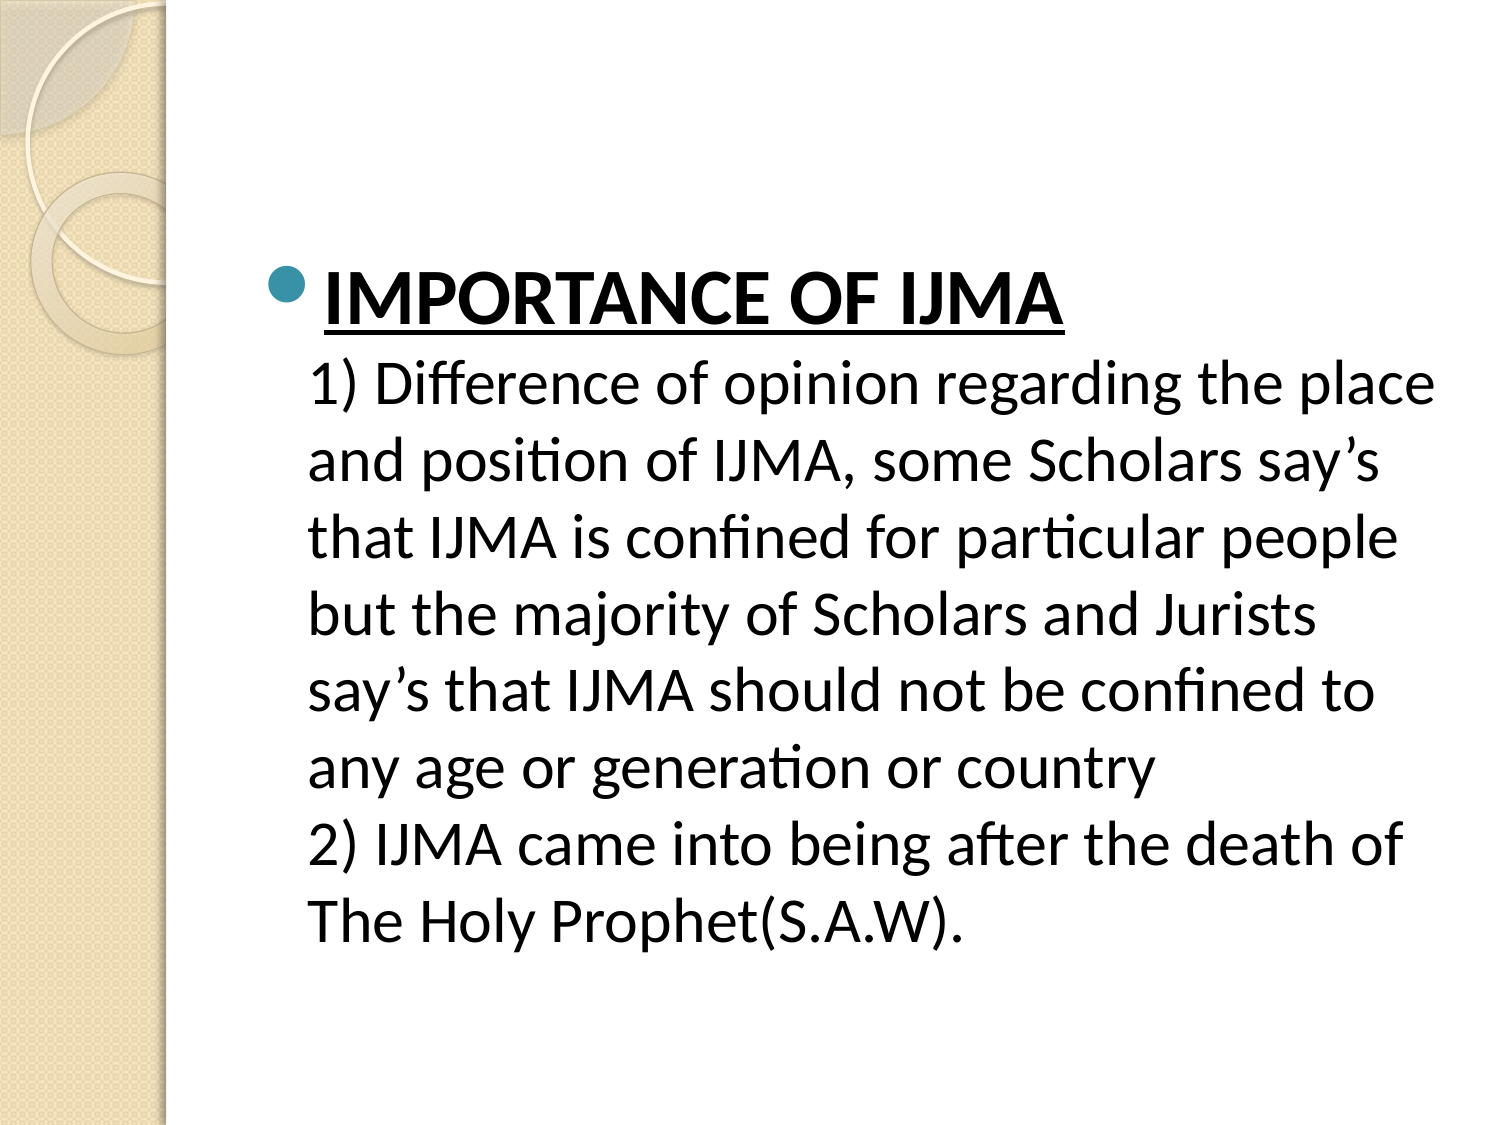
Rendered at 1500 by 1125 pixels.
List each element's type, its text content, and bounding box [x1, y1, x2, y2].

list IMPORTANCE OF IJMA 1) Difference of opinion regarding the place and position of IJMA, some Scholars say’s that IJMA is confined for particular people but the majority of Scholars and Jurists say’s that IJMA should not be confined to any age or generation or country 2) IJMA came into being after the death of The Holy Prophet(S.A.W). [235, 237, 1466, 1025]
